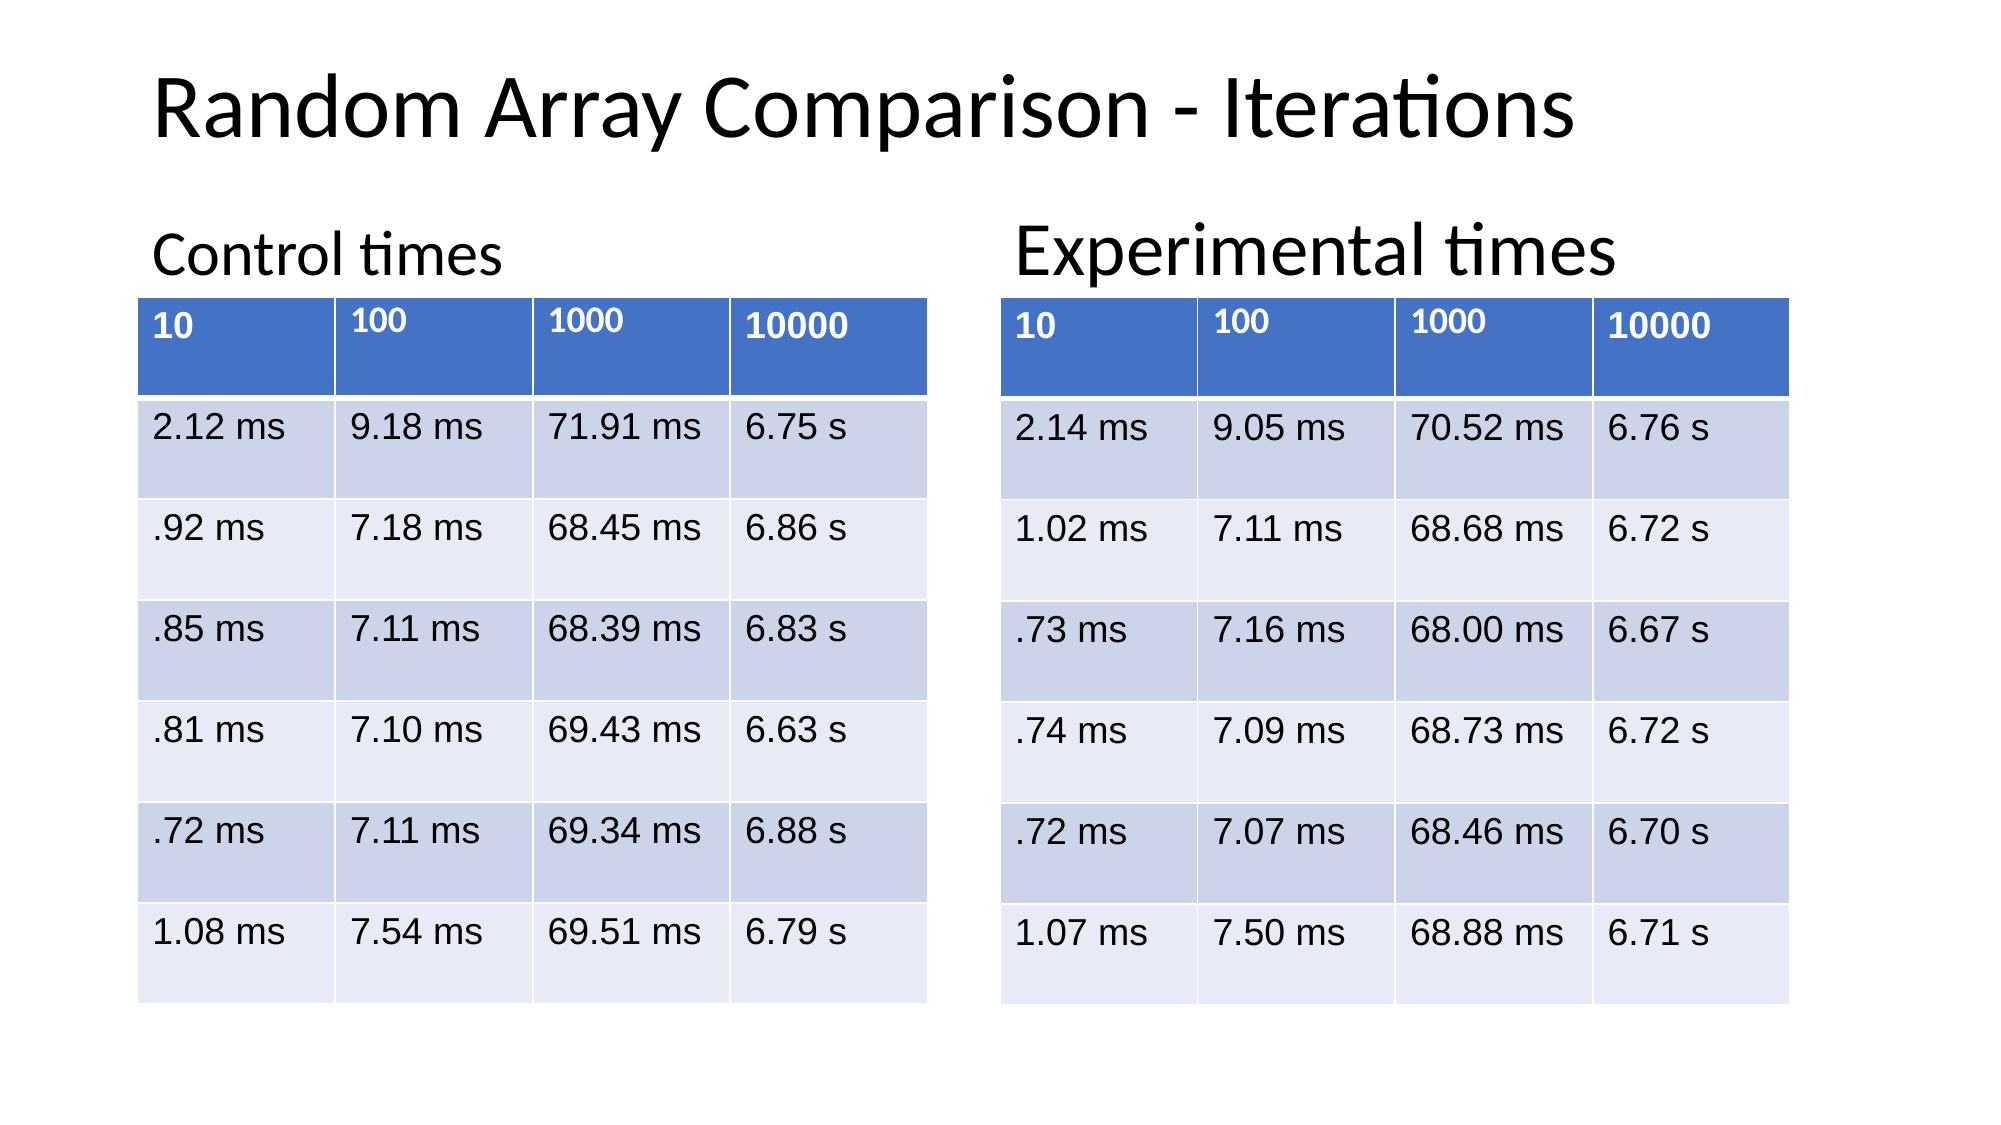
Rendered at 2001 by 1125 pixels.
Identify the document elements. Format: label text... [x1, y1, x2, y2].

title Control times [137, 212, 928, 296]
table_cell 7.11 ms [336, 601, 532, 700]
table_cell 7.09 ms [1198, 703, 1394, 802]
table_cell 6.76 s [1594, 401, 1789, 499]
table_cell 7.50 ms [1198, 905, 1394, 1004]
table_cell 68.39 ms [534, 601, 729, 700]
table_cell 6.72 s [1594, 703, 1789, 802]
table_cell 7.07 ms [1198, 804, 1394, 903]
text_box Experimental times [999, 212, 1781, 297]
table_cell 1.02 ms [1001, 500, 1197, 600]
table_header 100 [336, 298, 532, 395]
table_cell 69.43 ms [534, 702, 729, 801]
table_cell 68.45 ms [534, 500, 729, 599]
table_cell .92 ms [138, 500, 334, 599]
table_cell .72 ms [1001, 804, 1197, 903]
table_cell 6.72 s [1594, 500, 1789, 600]
table_cell .81 ms [138, 702, 334, 801]
table_header 10 [1001, 298, 1197, 396]
table_cell 6.88 s [731, 803, 927, 902]
table_cell 69.34 ms [534, 803, 729, 902]
text_box Random Array Comparison - Iterations [137, 59, 1791, 166]
table_header 100 [1198, 298, 1394, 396]
table_cell .73 ms [1001, 602, 1197, 701]
table_header 1000 [534, 298, 729, 395]
table_cell 7.10 ms [336, 702, 532, 801]
table_cell .85 ms [138, 601, 334, 700]
table_cell 6.86 s [731, 500, 927, 599]
table_header 1000 [1396, 298, 1592, 396]
table_cell 6.70 s [1594, 804, 1789, 903]
table_cell 1.08 ms [138, 904, 334, 1003]
table_cell 6.83 s [731, 601, 927, 700]
table_cell 70.52 ms [1396, 401, 1592, 499]
table_cell 7.54 ms [336, 904, 532, 1003]
table_cell 9.05 ms [1198, 401, 1394, 499]
table_cell 71.91 ms [534, 401, 729, 498]
table_header 10000 [731, 298, 927, 395]
table_cell 68.73 ms [1396, 703, 1592, 802]
table_cell 69.51 ms [534, 904, 729, 1003]
table_cell 6.71 s [1594, 905, 1789, 1004]
table_cell .74 ms [1001, 703, 1197, 802]
table_cell 6.79 s [731, 904, 927, 1003]
table_cell .72 ms [138, 803, 334, 902]
table_cell 9.18 ms [336, 401, 532, 498]
table_cell 6.75 s [731, 401, 927, 498]
table_cell 1.07 ms [1001, 905, 1197, 1004]
table_cell 6.67 s [1594, 602, 1789, 701]
table_cell 6.63 s [731, 702, 927, 801]
table_cell 68.46 ms [1396, 804, 1592, 903]
table_cell 7.11 ms [336, 803, 532, 902]
table_cell 2.12 ms [138, 401, 334, 498]
table_cell 68.88 ms [1396, 905, 1592, 1004]
table_cell 68.00 ms [1396, 602, 1592, 701]
table_cell 7.11 ms [1198, 500, 1394, 600]
table_header 10 [138, 298, 334, 395]
table_cell 68.68 ms [1396, 500, 1592, 600]
table_cell 7.16 ms [1198, 602, 1394, 701]
table_header 10000 [1594, 298, 1789, 396]
table_cell 7.18 ms [336, 500, 532, 599]
table_cell 2.14 ms [1001, 401, 1197, 499]
